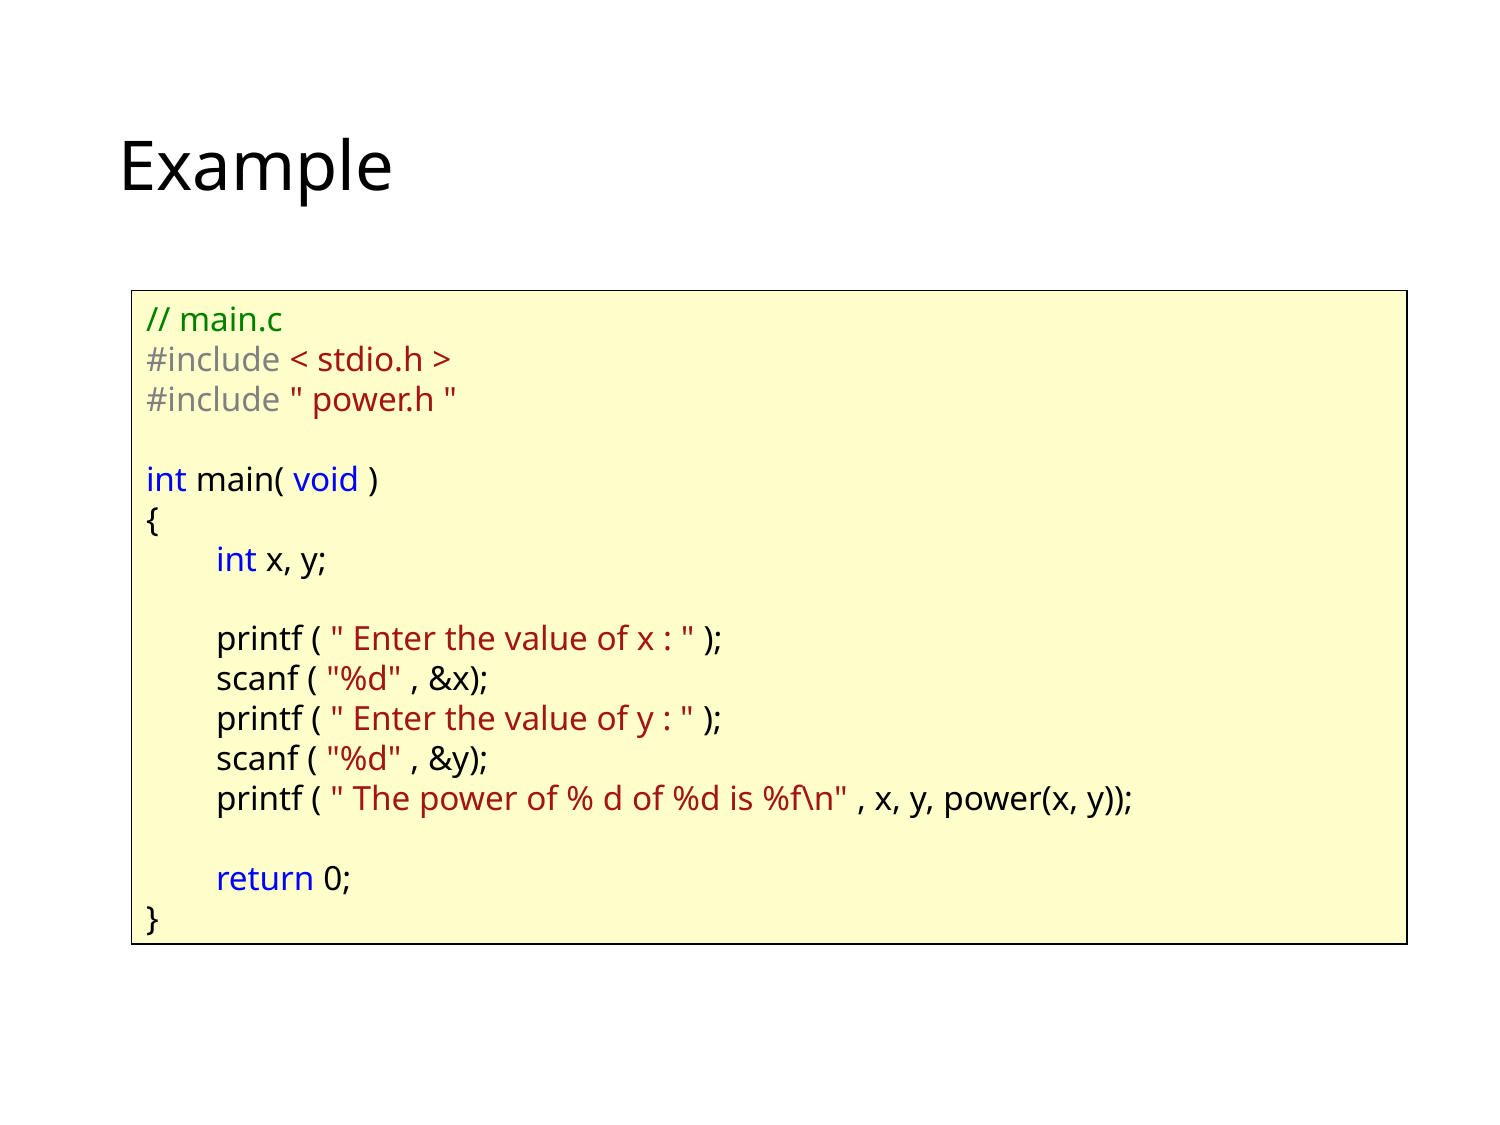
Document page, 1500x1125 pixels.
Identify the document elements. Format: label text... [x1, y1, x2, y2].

text_box // main.c #include < stdio.h > #include " power.h " int main( void ) { int x, y; printf ( " Enter the value of x : " ); scanf ( "%d" , &x); printf ( " Enter the value of y : " ); scanf ( "%d" , &y); printf ( " The power of % d of %d is %f\n" , x, y, power(x, y)); return 0; } [131, 290, 1408, 945]
title Example [103, 59, 1397, 278]
